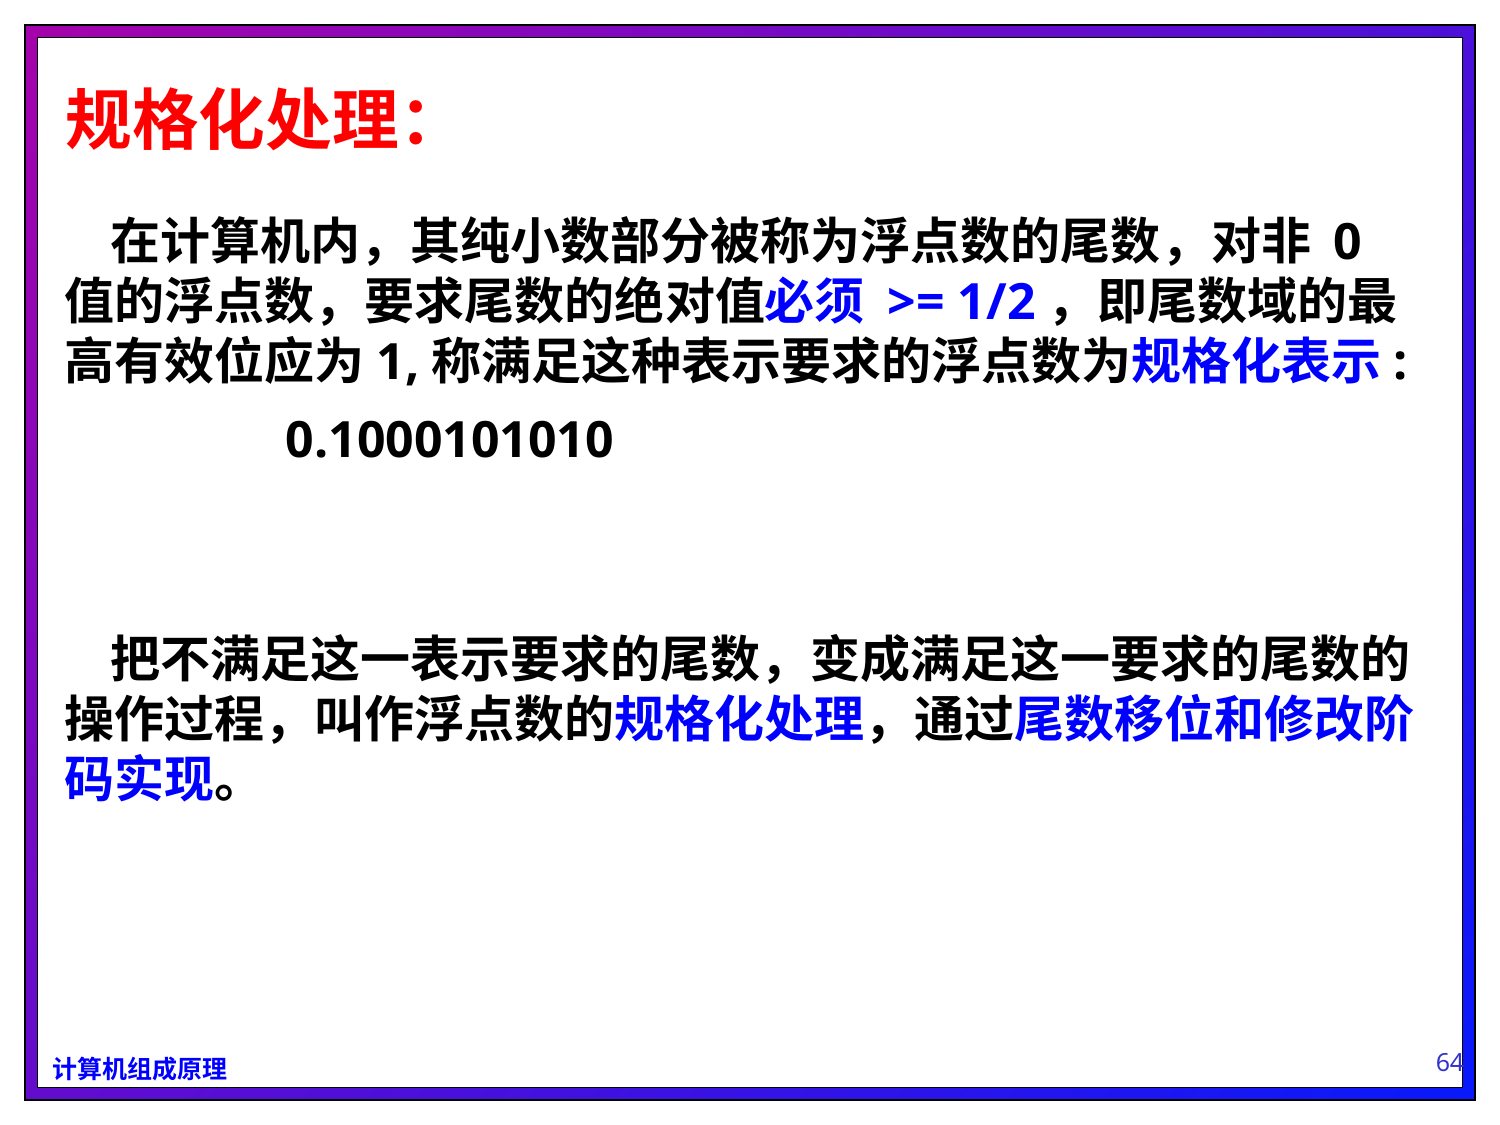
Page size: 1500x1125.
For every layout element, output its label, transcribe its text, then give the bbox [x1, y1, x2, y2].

text_box 把不满足这一表示要求的尾数，变成满足这一要求的尾数的操作过程，叫作浮点数的规格化处理，通过尾数移位和修改阶码实现。 [49, 620, 1459, 816]
text_box 在计算机内，其纯小数部分被称为浮点数的尾数，对非 0 值的浮点数，要求尾数的绝对值必须 >= 1/2，即尾数域的最高有效位应为1,称满足这种表示要求的浮点数为规格化表示: 0.1000101010 [50, 202, 1438, 476]
text_box 规格化处理： [50, 71, 481, 166]
